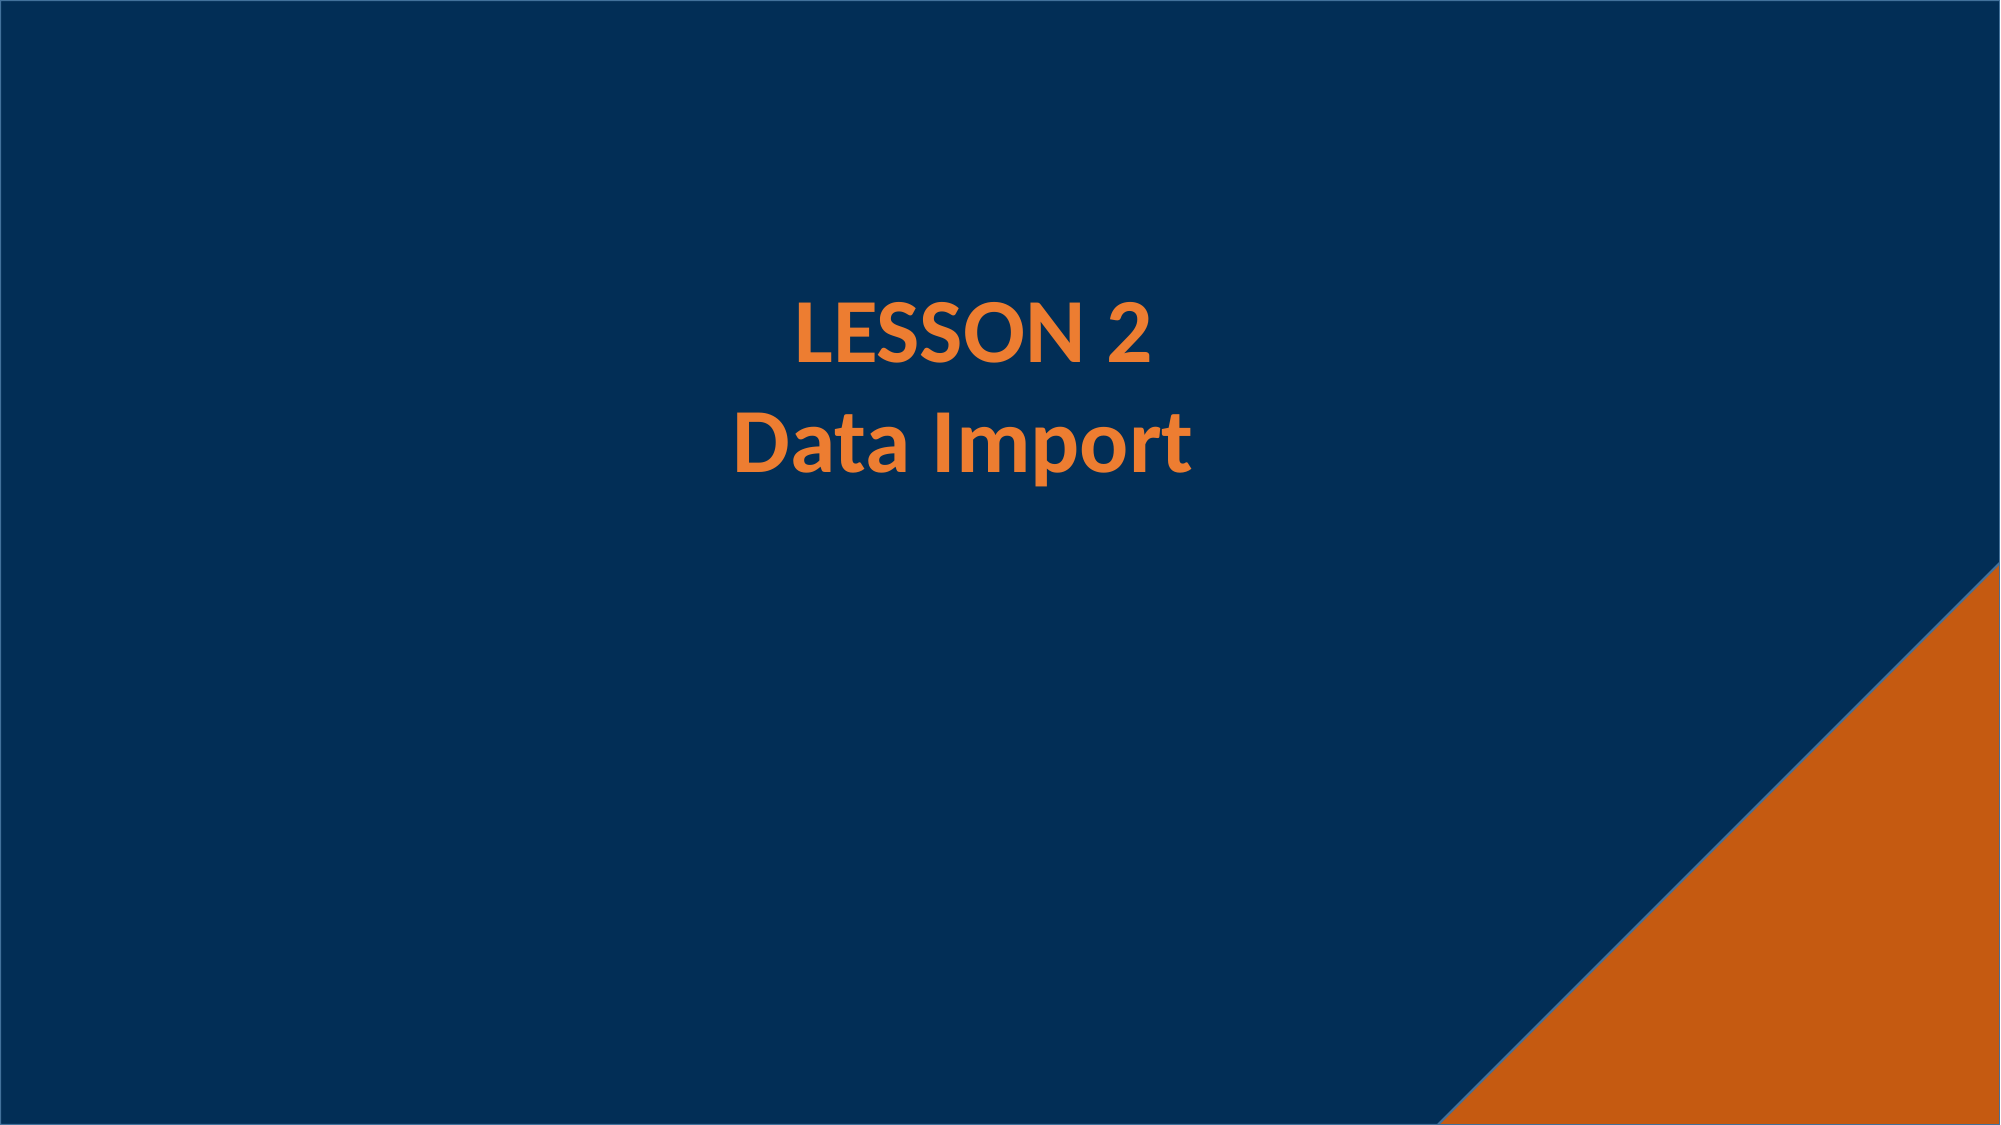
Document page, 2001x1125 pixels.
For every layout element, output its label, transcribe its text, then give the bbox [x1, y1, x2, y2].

text_box LESSON 2 Data Import [227, 263, 1721, 499]
text_box [0, 0, 2000, 1125]
text_box [1439, 564, 2000, 1125]
